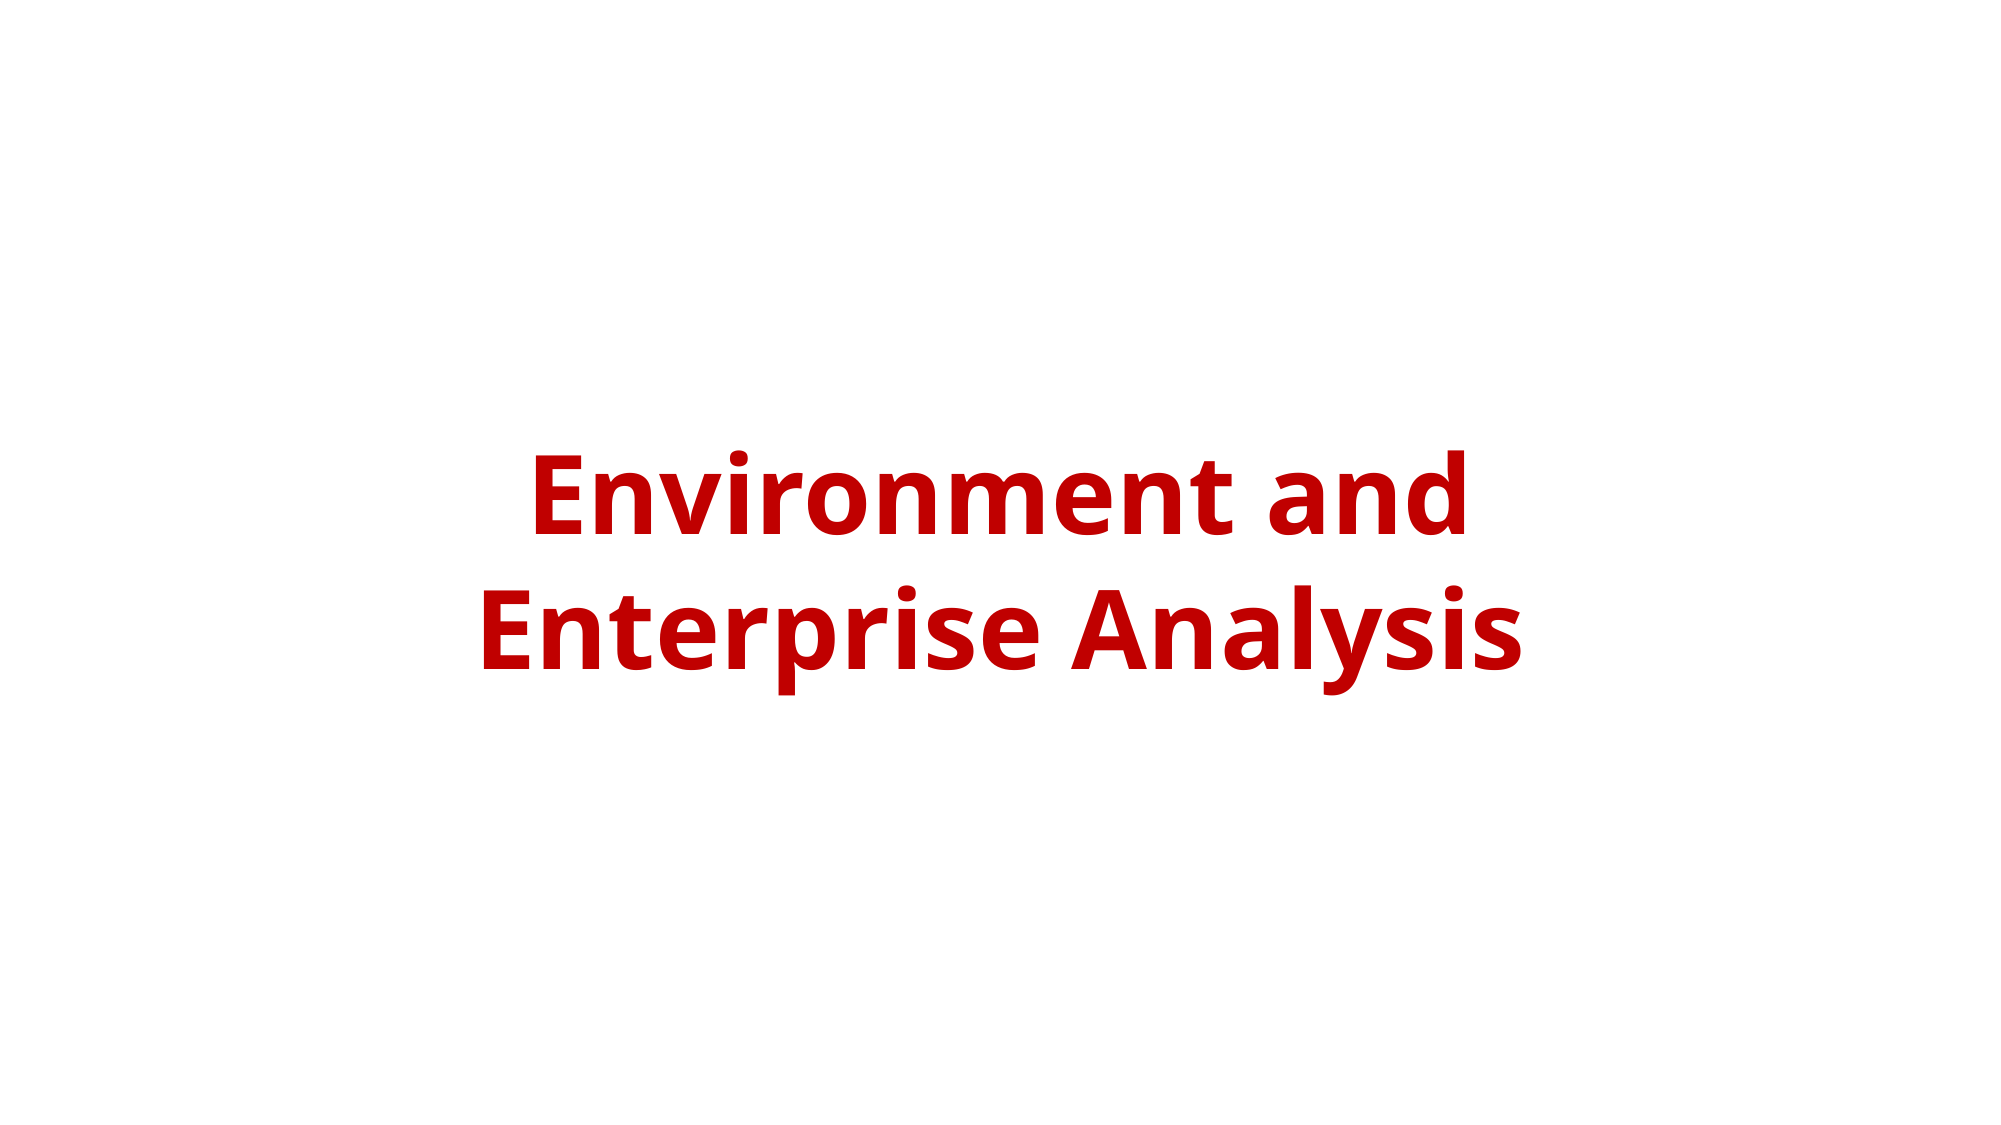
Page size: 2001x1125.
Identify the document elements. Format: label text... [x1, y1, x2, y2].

title Environment and Enterprise Analysis [249, 419, 1750, 705]
